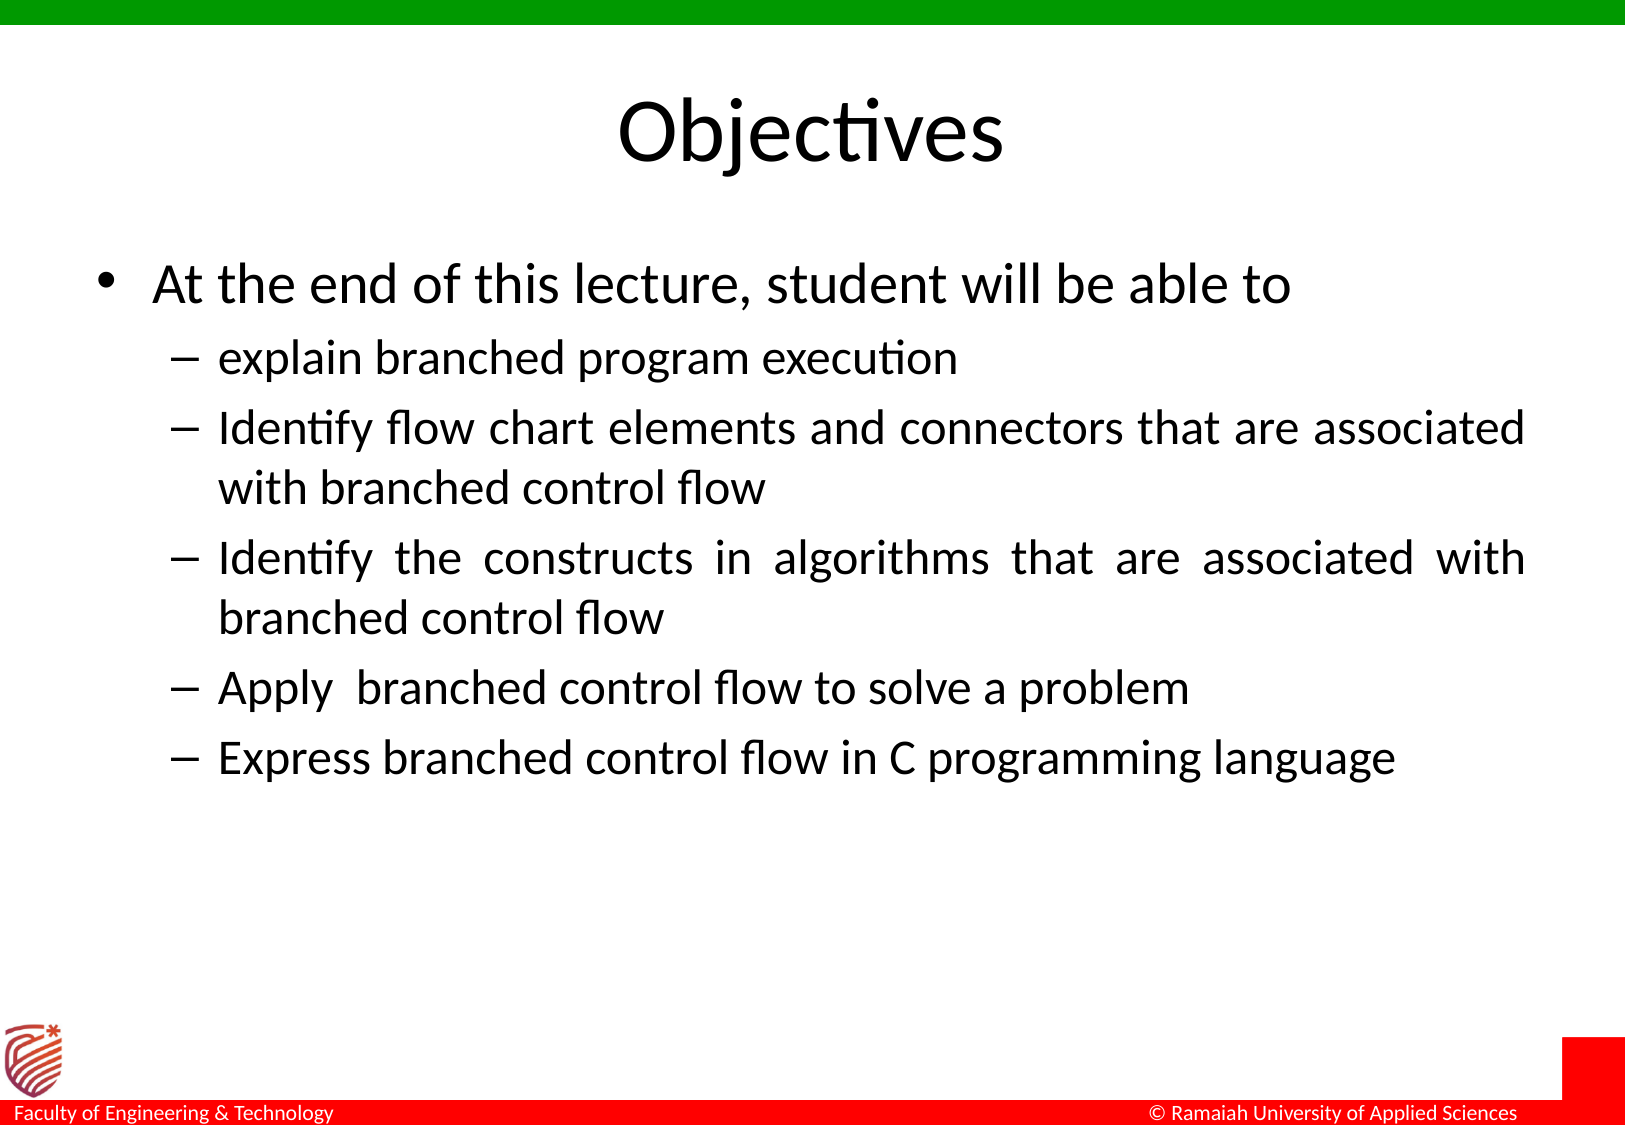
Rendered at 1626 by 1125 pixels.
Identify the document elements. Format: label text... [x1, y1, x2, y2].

picture [0, 1013, 69, 1100]
title Objectives [81, 62, 1542, 187]
list At the end of this lecture, student will be able to explain branched program execution Identify flow chart elements and connectors that are associated with branched control flow Identify the constructs in algorithms that are associated with branched control flow Apply branched control flow to solve a problem Express branched control flow in C programming language [81, 237, 1542, 1004]
